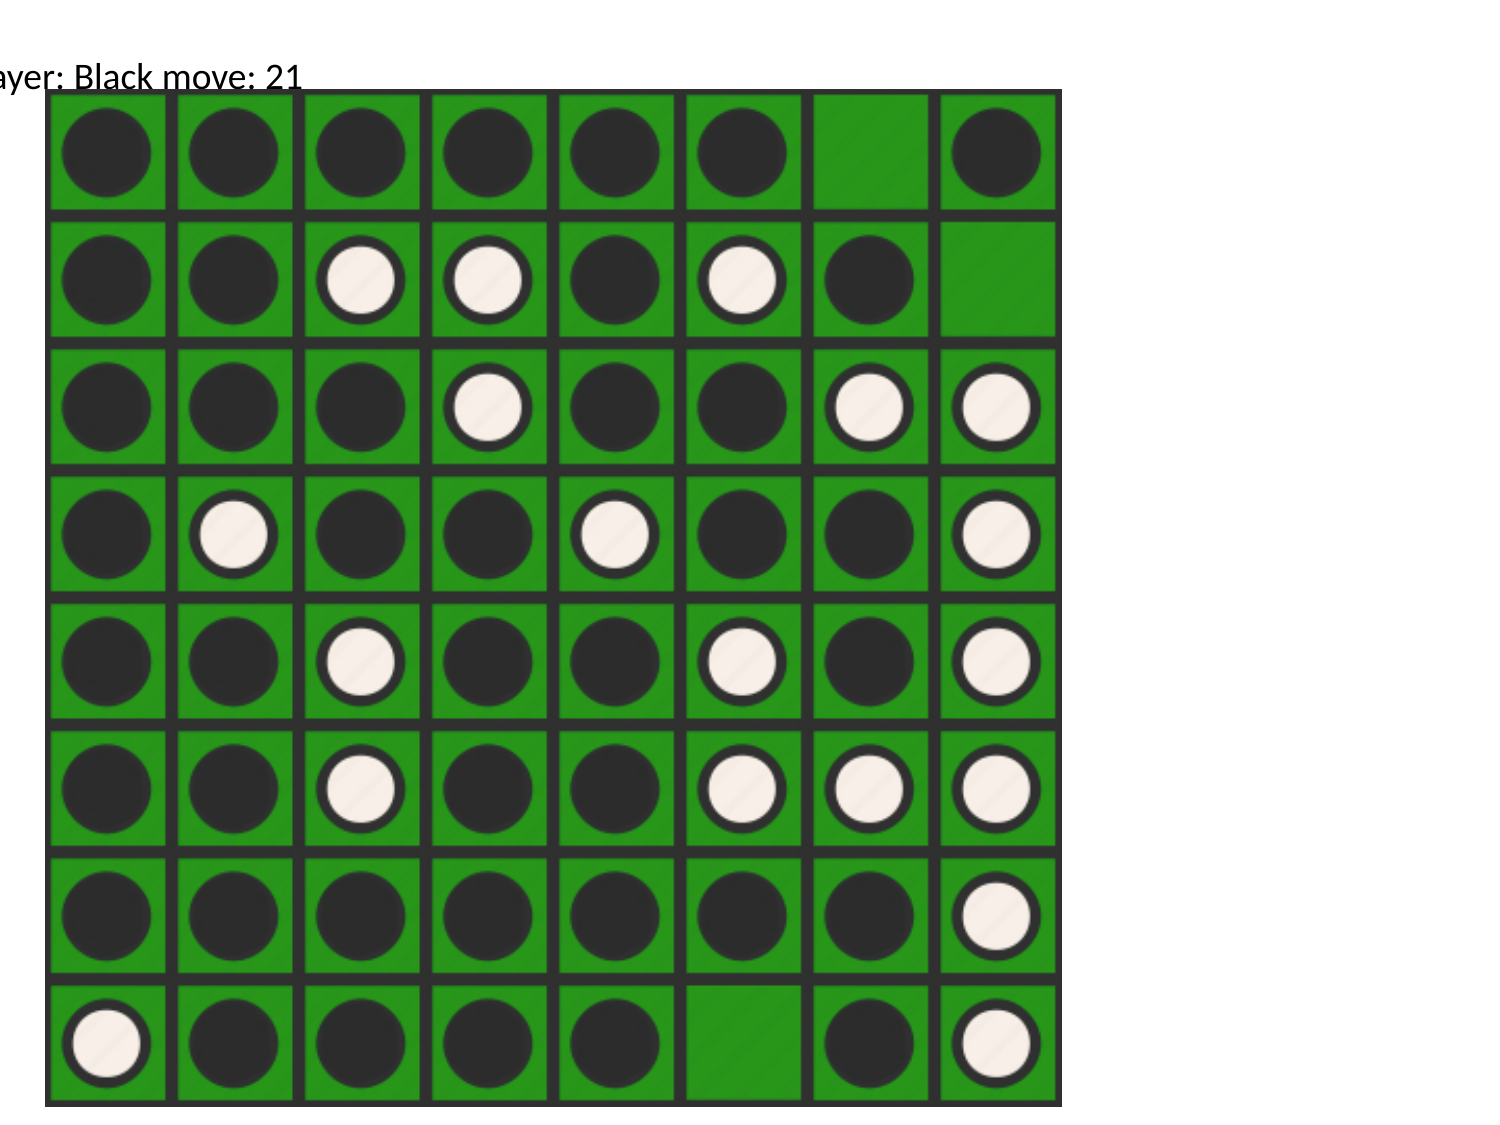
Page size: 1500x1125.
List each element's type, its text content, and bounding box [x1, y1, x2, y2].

text_box turn: 57 player: Black move: 21 [0, 44, 319, 105]
picture [44, 89, 1062, 1107]
